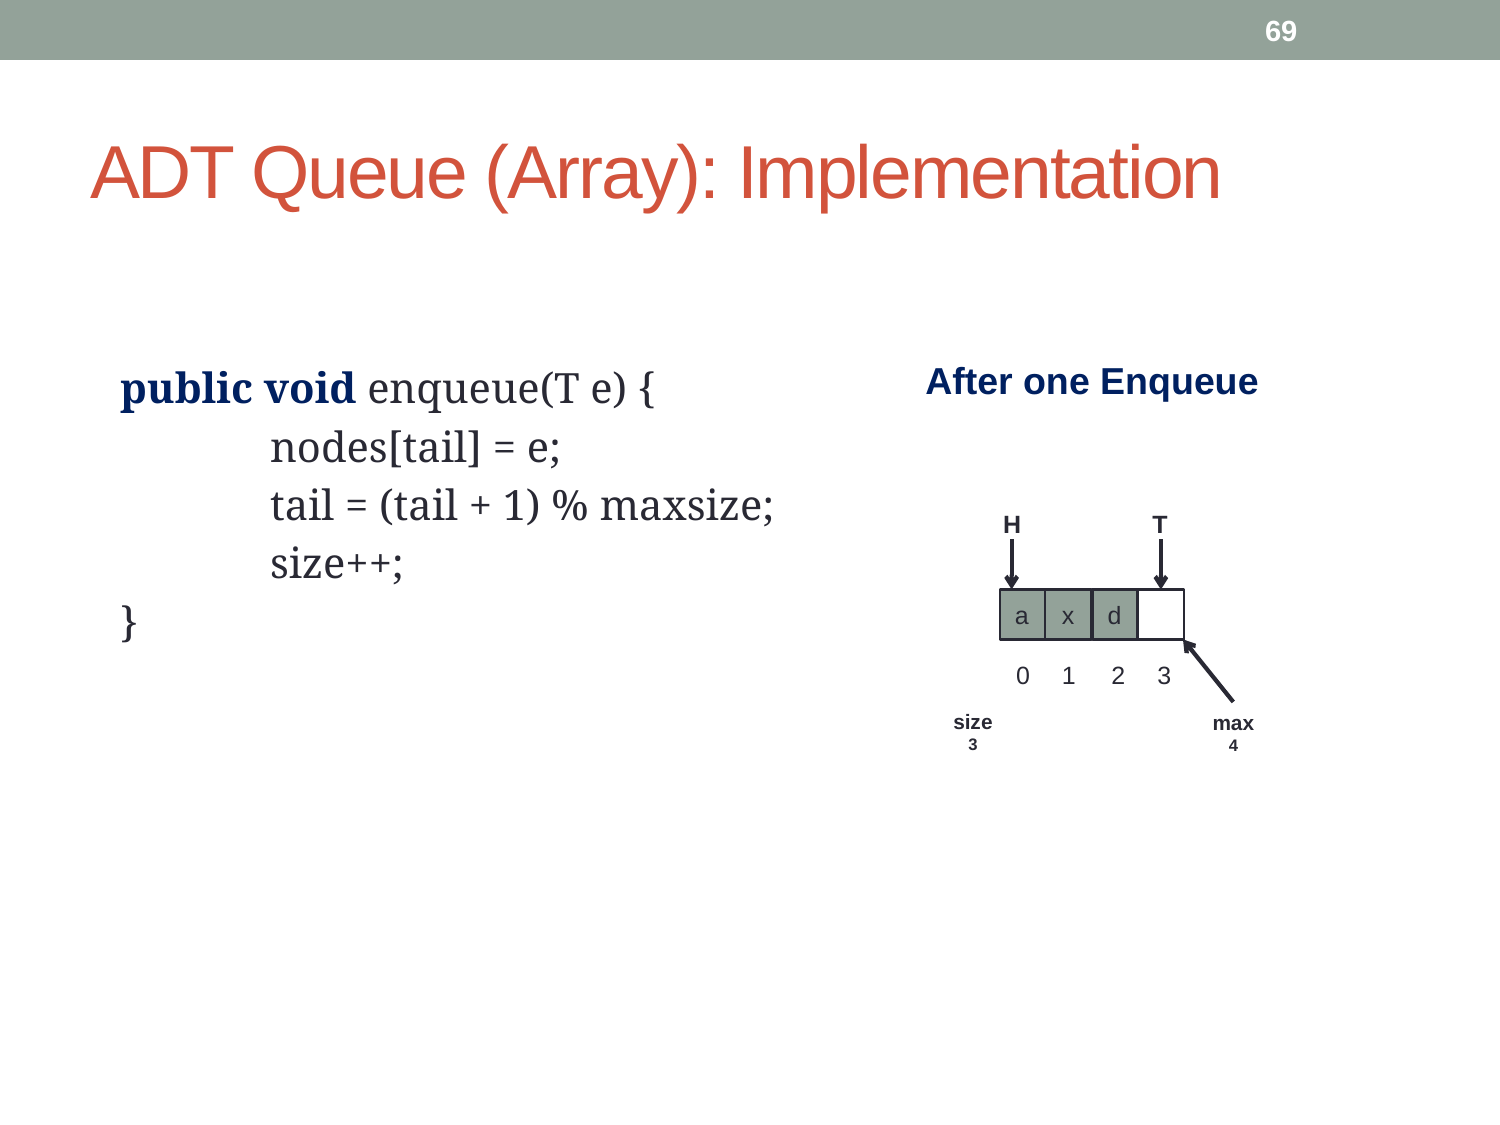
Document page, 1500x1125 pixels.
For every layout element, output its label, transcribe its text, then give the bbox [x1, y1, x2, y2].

text_box After one Enqueue [910, 349, 1274, 410]
title ADT Queue (Array): Implementation [75, 87, 1425, 250]
text_box [998, 587, 1043, 642]
text_box max 4 [1197, 701, 1269, 762]
text_box d [1092, 592, 1137, 638]
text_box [1182, 639, 1234, 703]
text_box x [1047, 591, 1090, 637]
text_box [1135, 587, 1186, 642]
text_box [1090, 587, 1135, 642]
text_box 3 [1142, 651, 1179, 697]
text_box 2 [1163, 546, 1167, 575]
text_box 2 [1096, 651, 1141, 697]
text_box 1 [1047, 651, 1091, 697]
text_box 2 [1014, 546, 1018, 575]
text_box [1043, 587, 1090, 642]
text_box H [988, 501, 1037, 546]
text_box size 3 [938, 701, 1008, 761]
text_box 0 [1001, 651, 1045, 697]
slide_number 69 [1250, 3, 1425, 57]
text_box T [1137, 501, 1183, 546]
list public void enqueue(T e) { nodes[tail] = e; tail = (tail + 1) % maxsize; size++; } [75, 237, 1363, 925]
text_box a [1000, 591, 1044, 637]
